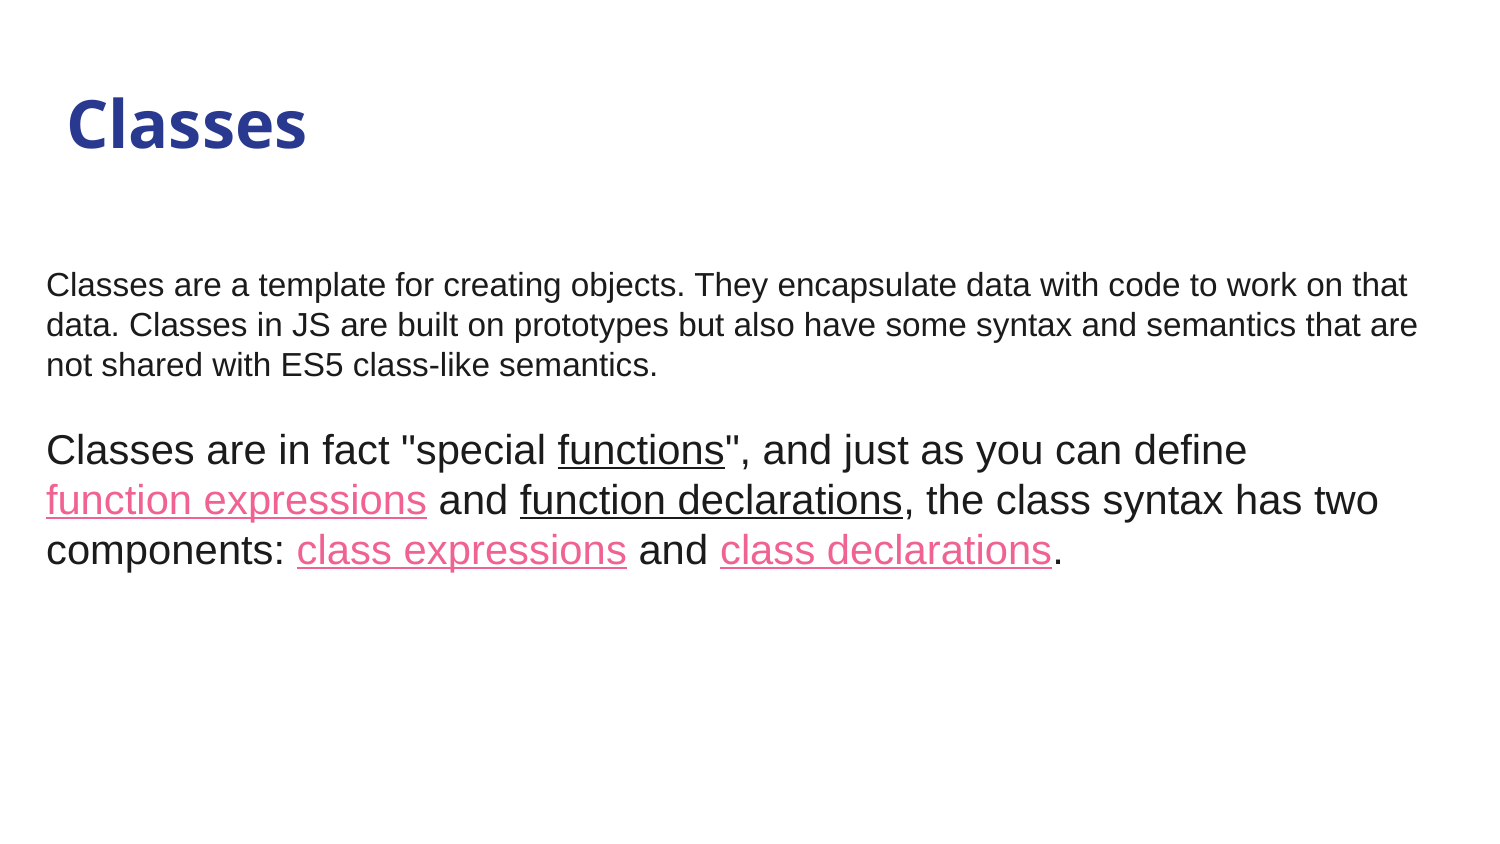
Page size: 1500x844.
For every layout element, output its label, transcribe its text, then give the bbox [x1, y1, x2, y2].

text_box Classes are a template for creating objects. They encapsulate data with code to work on that data. Classes in JS are built on prototypes but also have some syntax and semantics that are not shared with ES5 class-like semantics. Classes are in fact "special functions", and just as you can define function expressions and function declarations, the class syntax has two components: class expressions and class declarations. [31, 255, 1469, 670]
title Classes [51, 67, 1449, 167]
